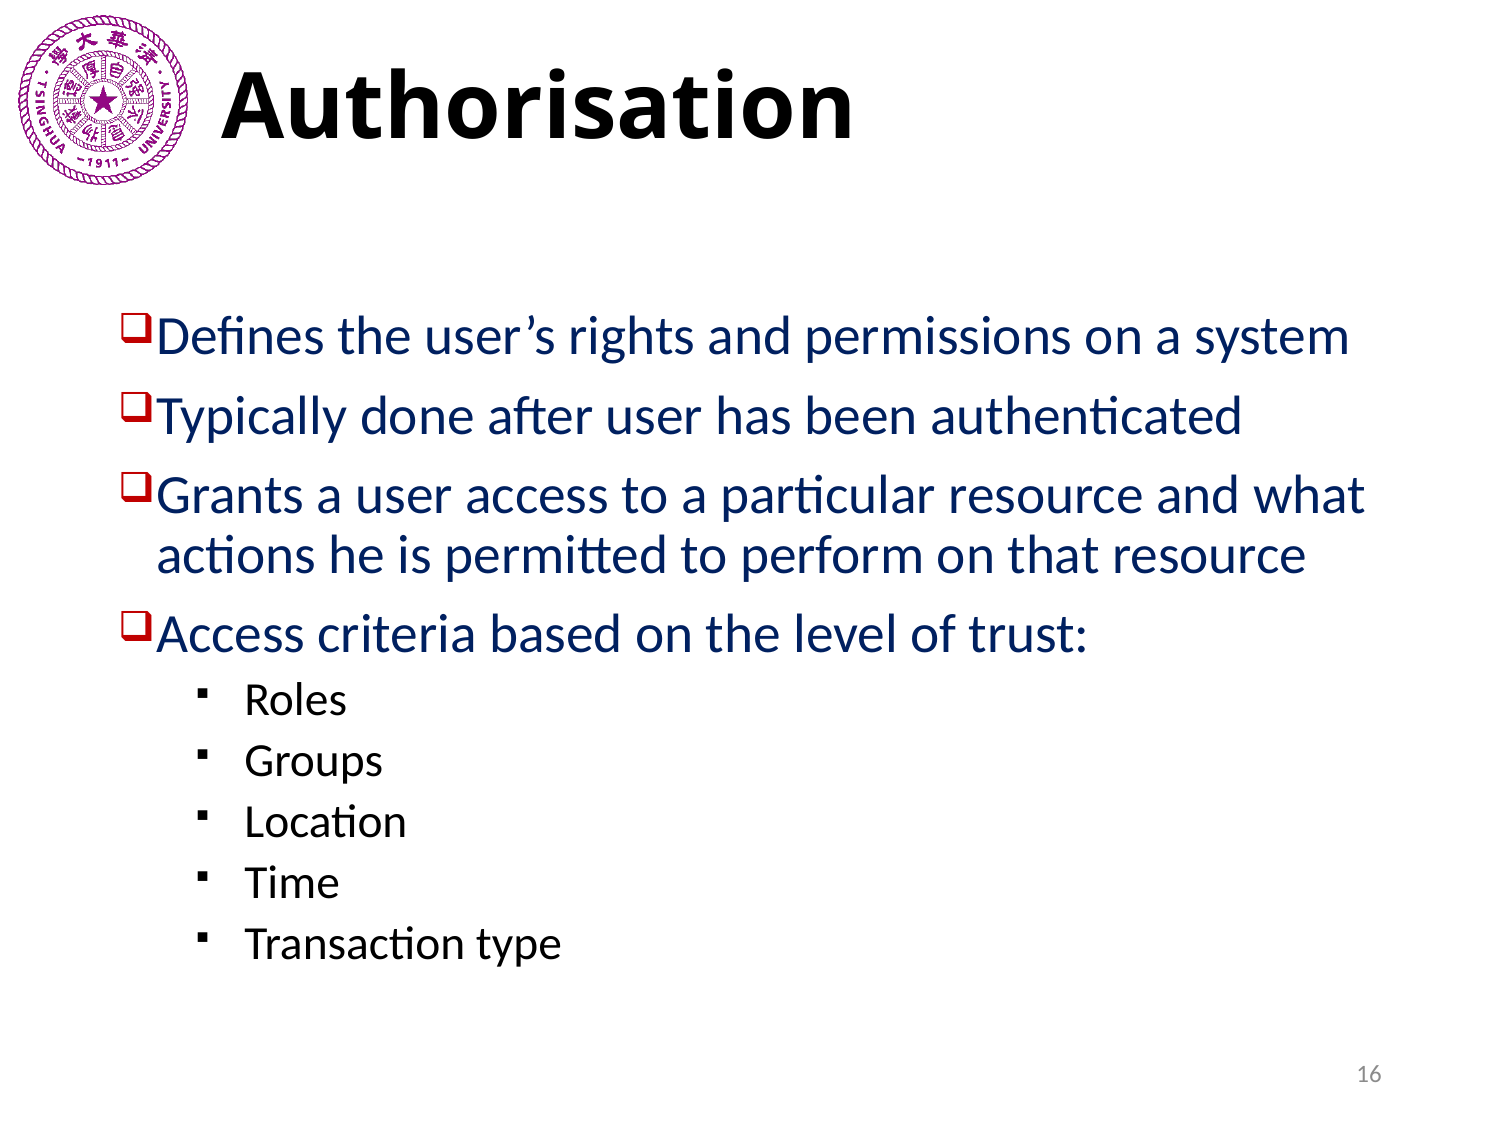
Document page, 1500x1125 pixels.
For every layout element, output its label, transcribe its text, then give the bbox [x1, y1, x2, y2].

slide_number 16 [1059, 1042, 1397, 1103]
list Defines the user’s rights and permissions on a system Typically done after user has been authenticated Grants a user access to a particular resource and what actions he is permitted to perform on that resource Access criteria based on the level of trust: Roles Groups Location Time Transaction type [103, 299, 1397, 1014]
picture [18, 15, 188, 185]
title Authorisation [206, 0, 1500, 218]
